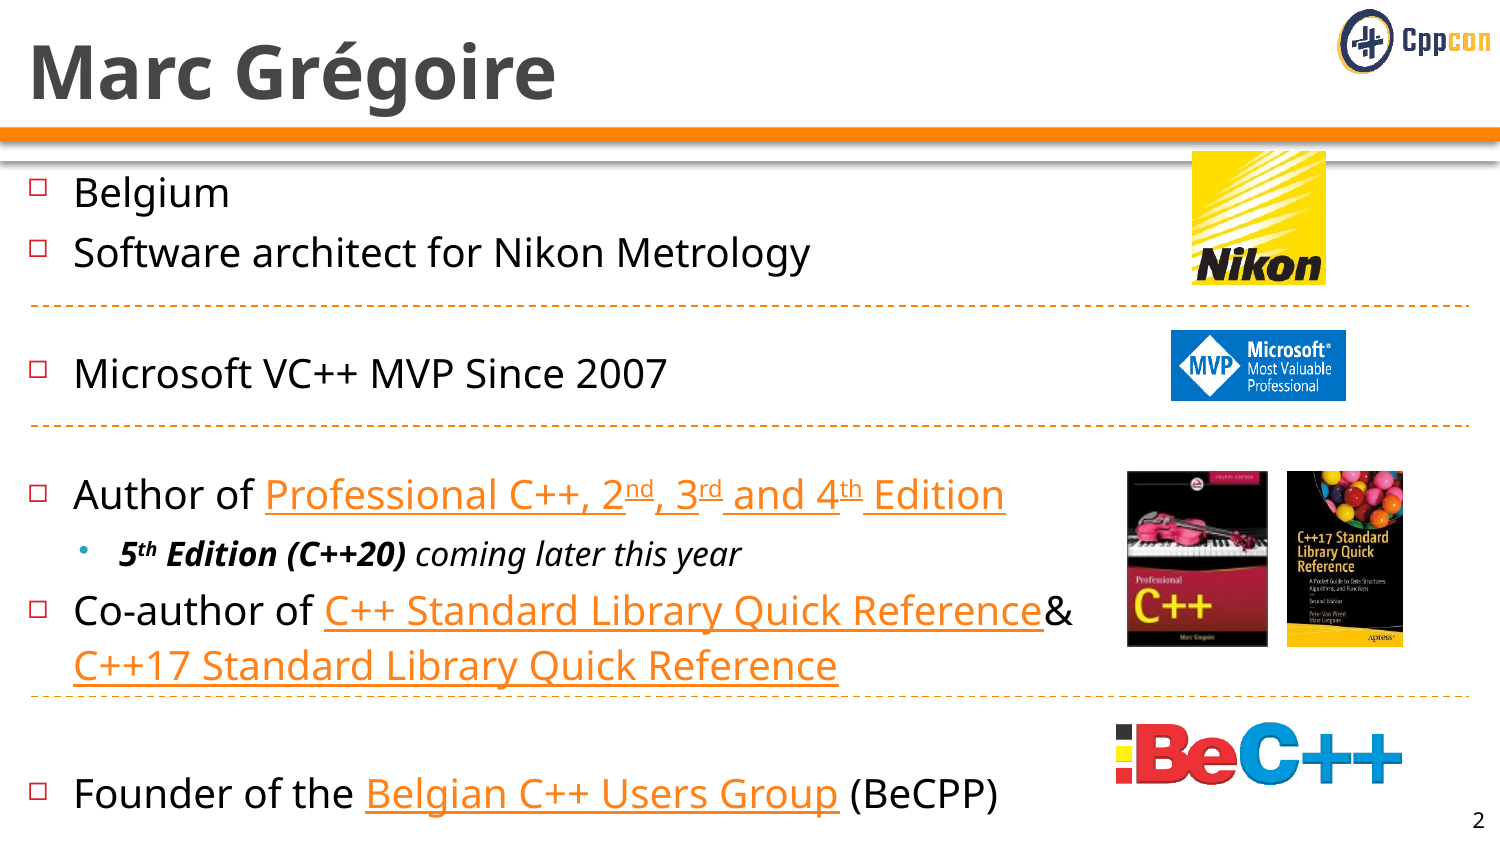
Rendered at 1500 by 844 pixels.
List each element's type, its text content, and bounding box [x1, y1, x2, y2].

title Marc Grégoire [12, 19, 1488, 122]
picture [1113, 720, 1403, 787]
picture [1126, 471, 1268, 647]
picture [1191, 151, 1326, 286]
picture [1287, 471, 1403, 647]
list Belgium Software architect for Nikon Metrology Microsoft VC++ MVP Since 2007 Author of Professional C++, 2nd, 3rd and 4th Edition 5th Edition (C++20) coming later this year Co-author of C++ Standard Library Quick Reference & C++17 Standard Library Quick Reference Founder of the Belgian C++ Users Group (BeCPP) [12, 159, 1488, 835]
picture [1170, 329, 1346, 401]
picture [1337, 9, 1490, 74]
